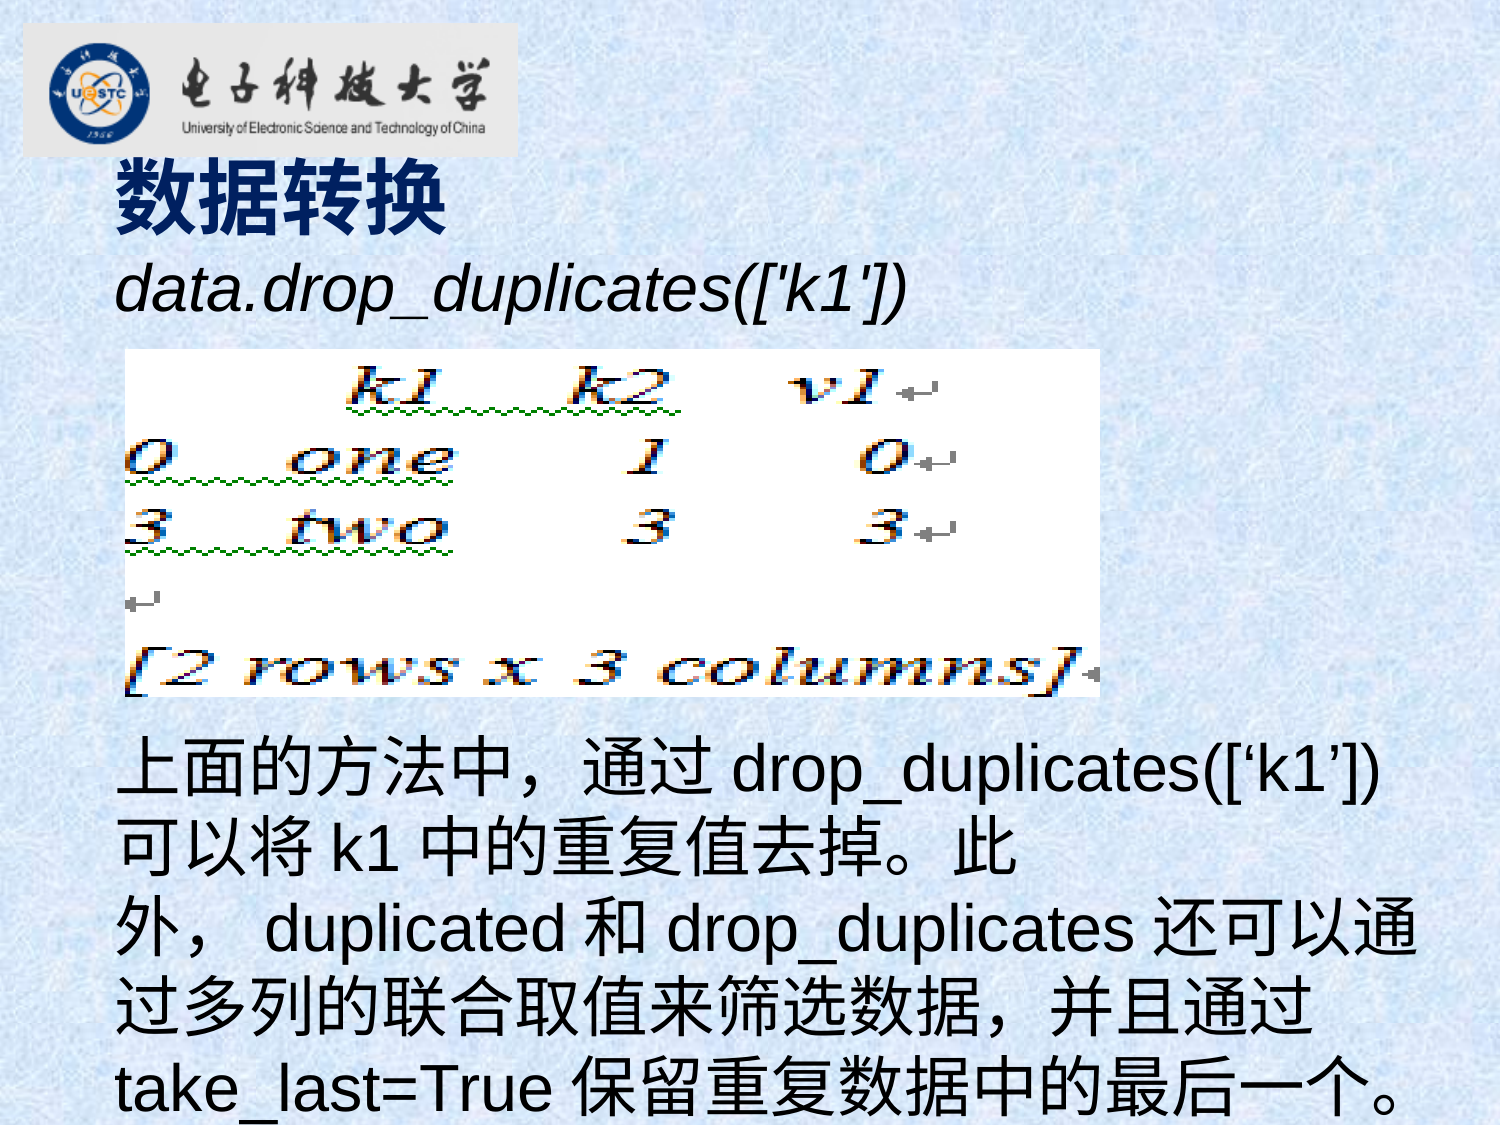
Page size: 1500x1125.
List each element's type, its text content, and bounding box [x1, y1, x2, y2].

picture [0, 0, 1500, 1125]
text_box data.drop_duplicates(['k1']) 上面的方法中，通过drop_duplicates([‘k1’])可以将k1中的重复值去掉。此外，duplicated和drop_duplicates还可以通过多列的联合取值来筛选数据，并且通过take_last=True保留重复数据中的最后一个。 [99, 237, 1463, 1125]
title 数据转换 [99, 137, 1013, 237]
picture [124, 349, 1101, 697]
